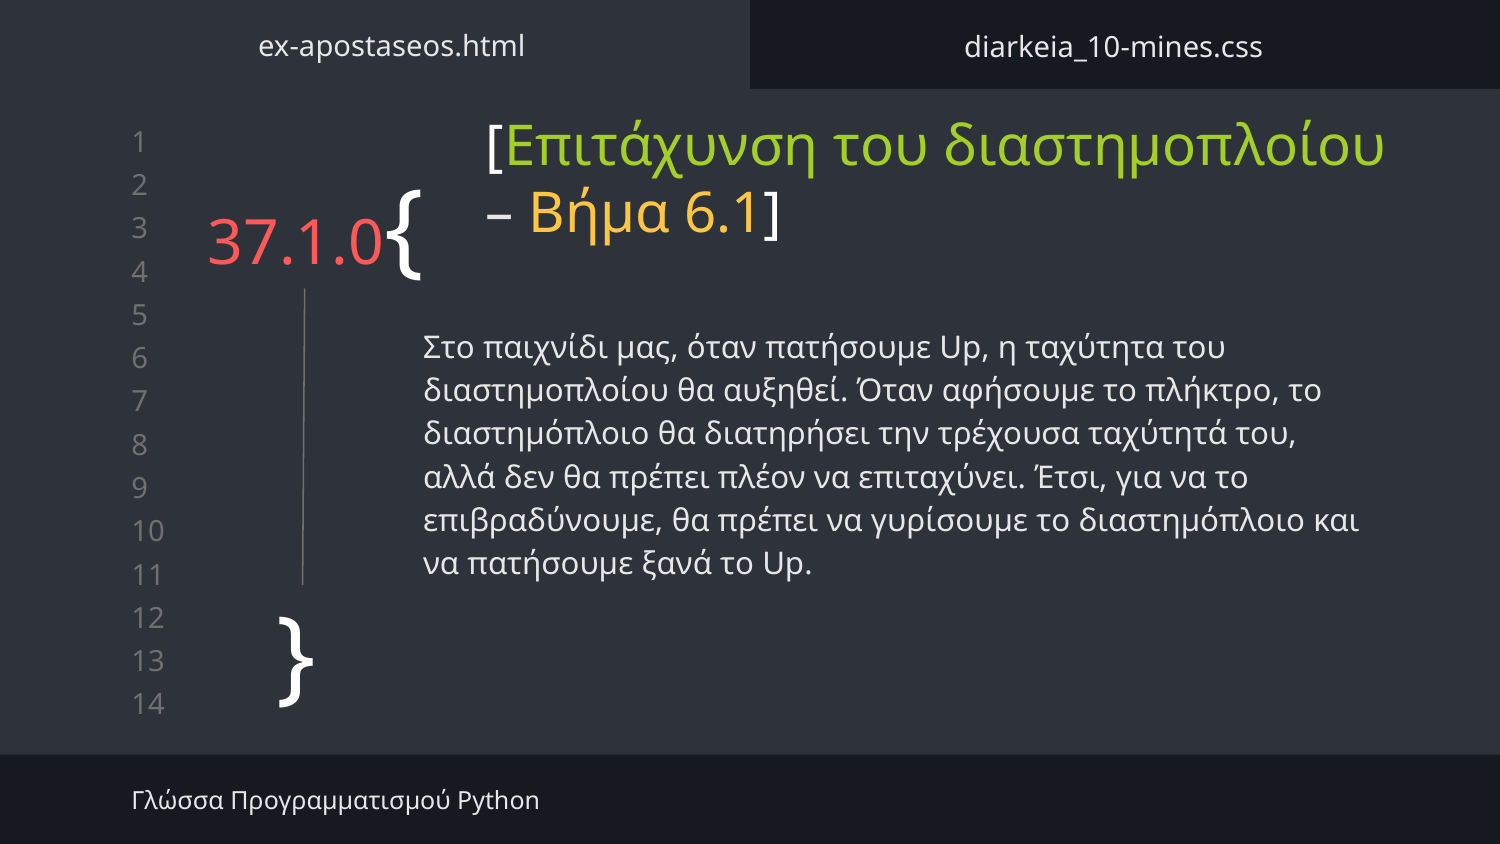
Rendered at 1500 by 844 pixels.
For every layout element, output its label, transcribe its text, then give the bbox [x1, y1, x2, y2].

subtitle Γλώσσα Προγραμματισμού Python [116, 770, 915, 829]
subtitle diarkeia_10-mines.css [738, 16, 1489, 75]
title 37.1.0{ [160, 132, 471, 314]
subtitle ex-apostaseos.html [16, 15, 767, 74]
text_box } [261, 585, 345, 714]
subtitle Στο παιχνίδι μας, όταν πατήσουμε Up, η ταχύτητα του διαστημοπλοίου θα αυξηθεί. Όταν αφήσουμε το πλήκτρο, το διαστημόπλοιο θα διατηρήσει την τρέχουσα ταχύτητά του, αλλά δεν θα πρέπει πλέον να επιταχύνει. Έτσι, για να το επιβραδύνουμε, θα πρέπει να γυρίσουμε το διαστημόπλοιο και να πατήσουμε ξανά το Up. [408, 411, 1388, 492]
title [Επιτάχυνση του διαστημοπλοίου – Βήμα 6.1] [471, 132, 1439, 221]
